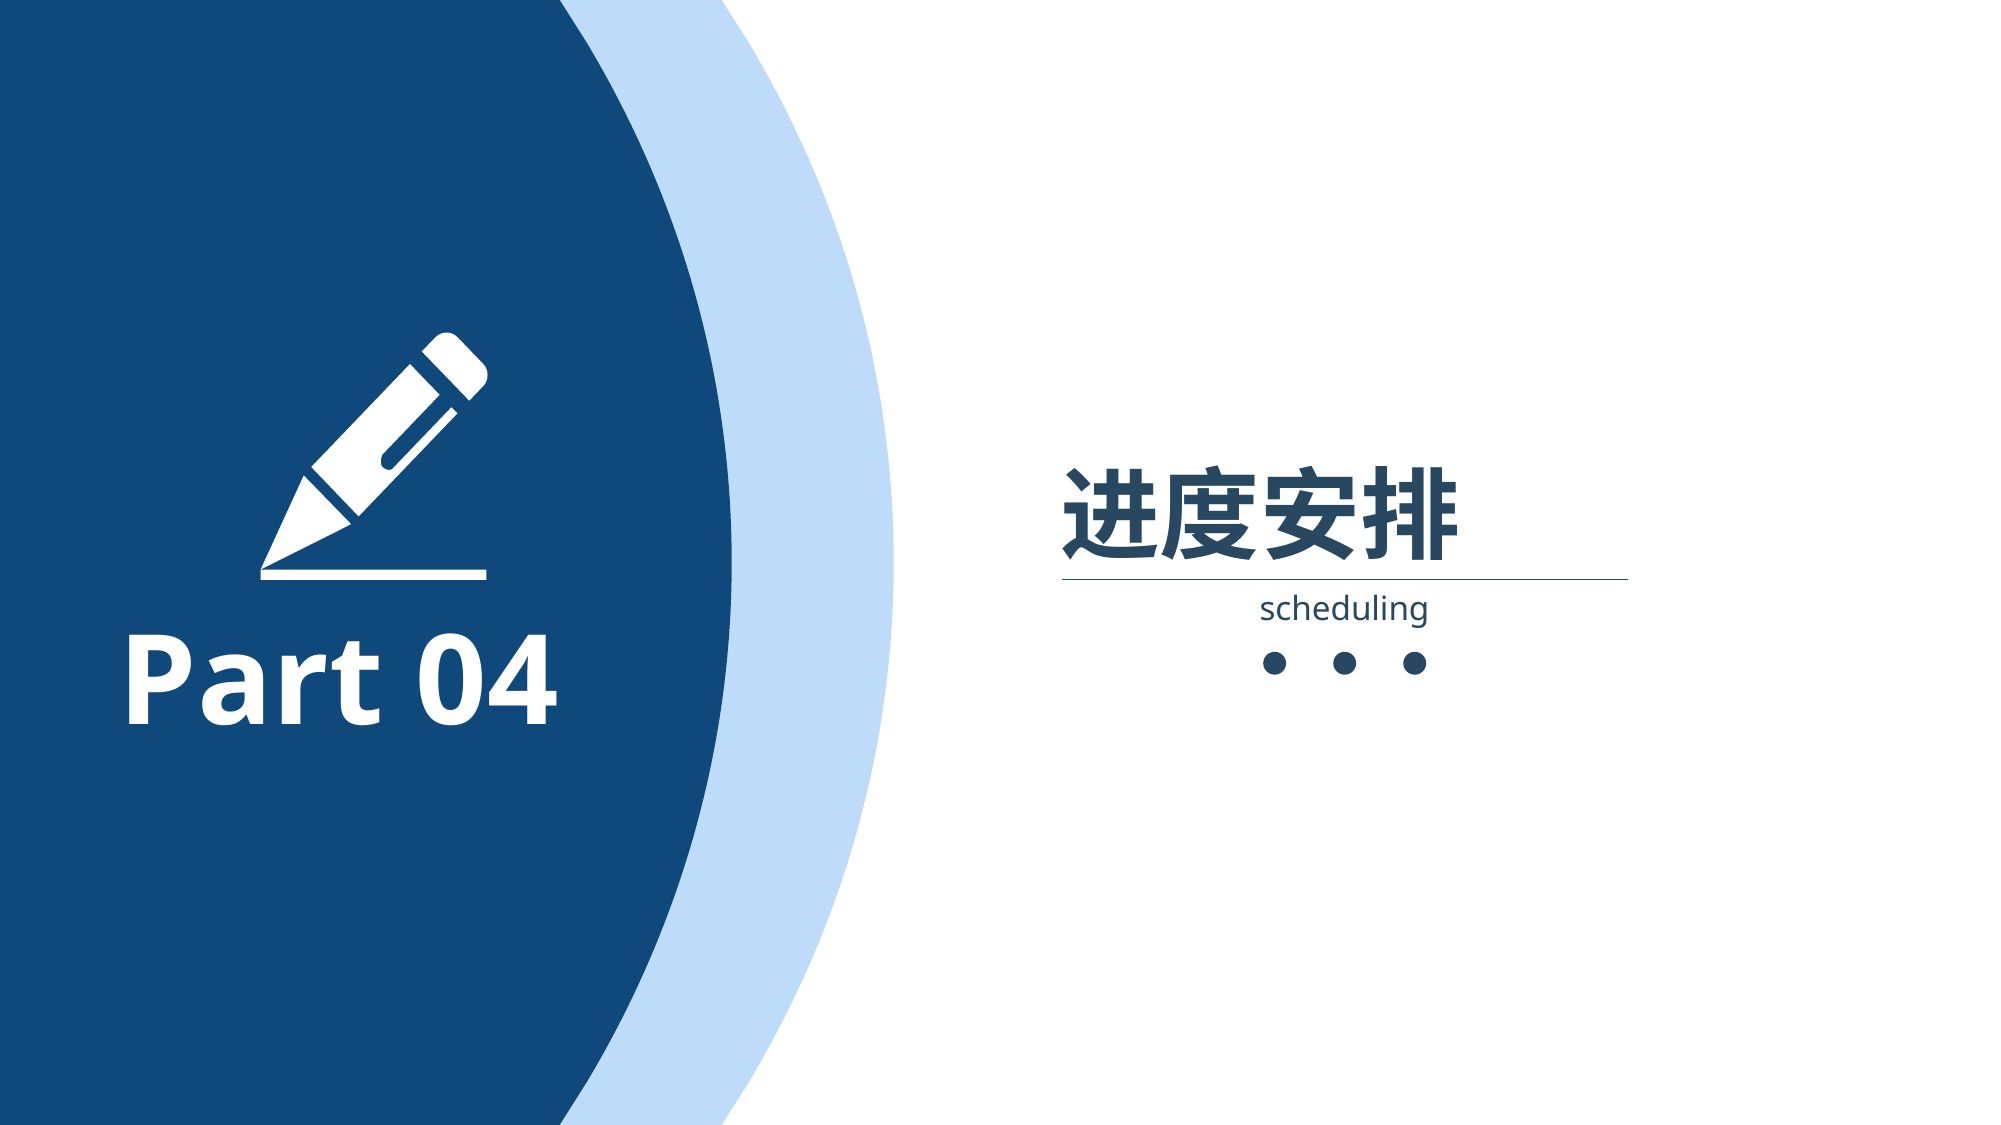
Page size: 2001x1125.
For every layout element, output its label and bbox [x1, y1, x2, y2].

text_box [1045, 443, 1645, 636]
text_box [260, 330, 489, 580]
text_box [1263, 651, 1427, 675]
text_box [0, 115, 1010, 1010]
